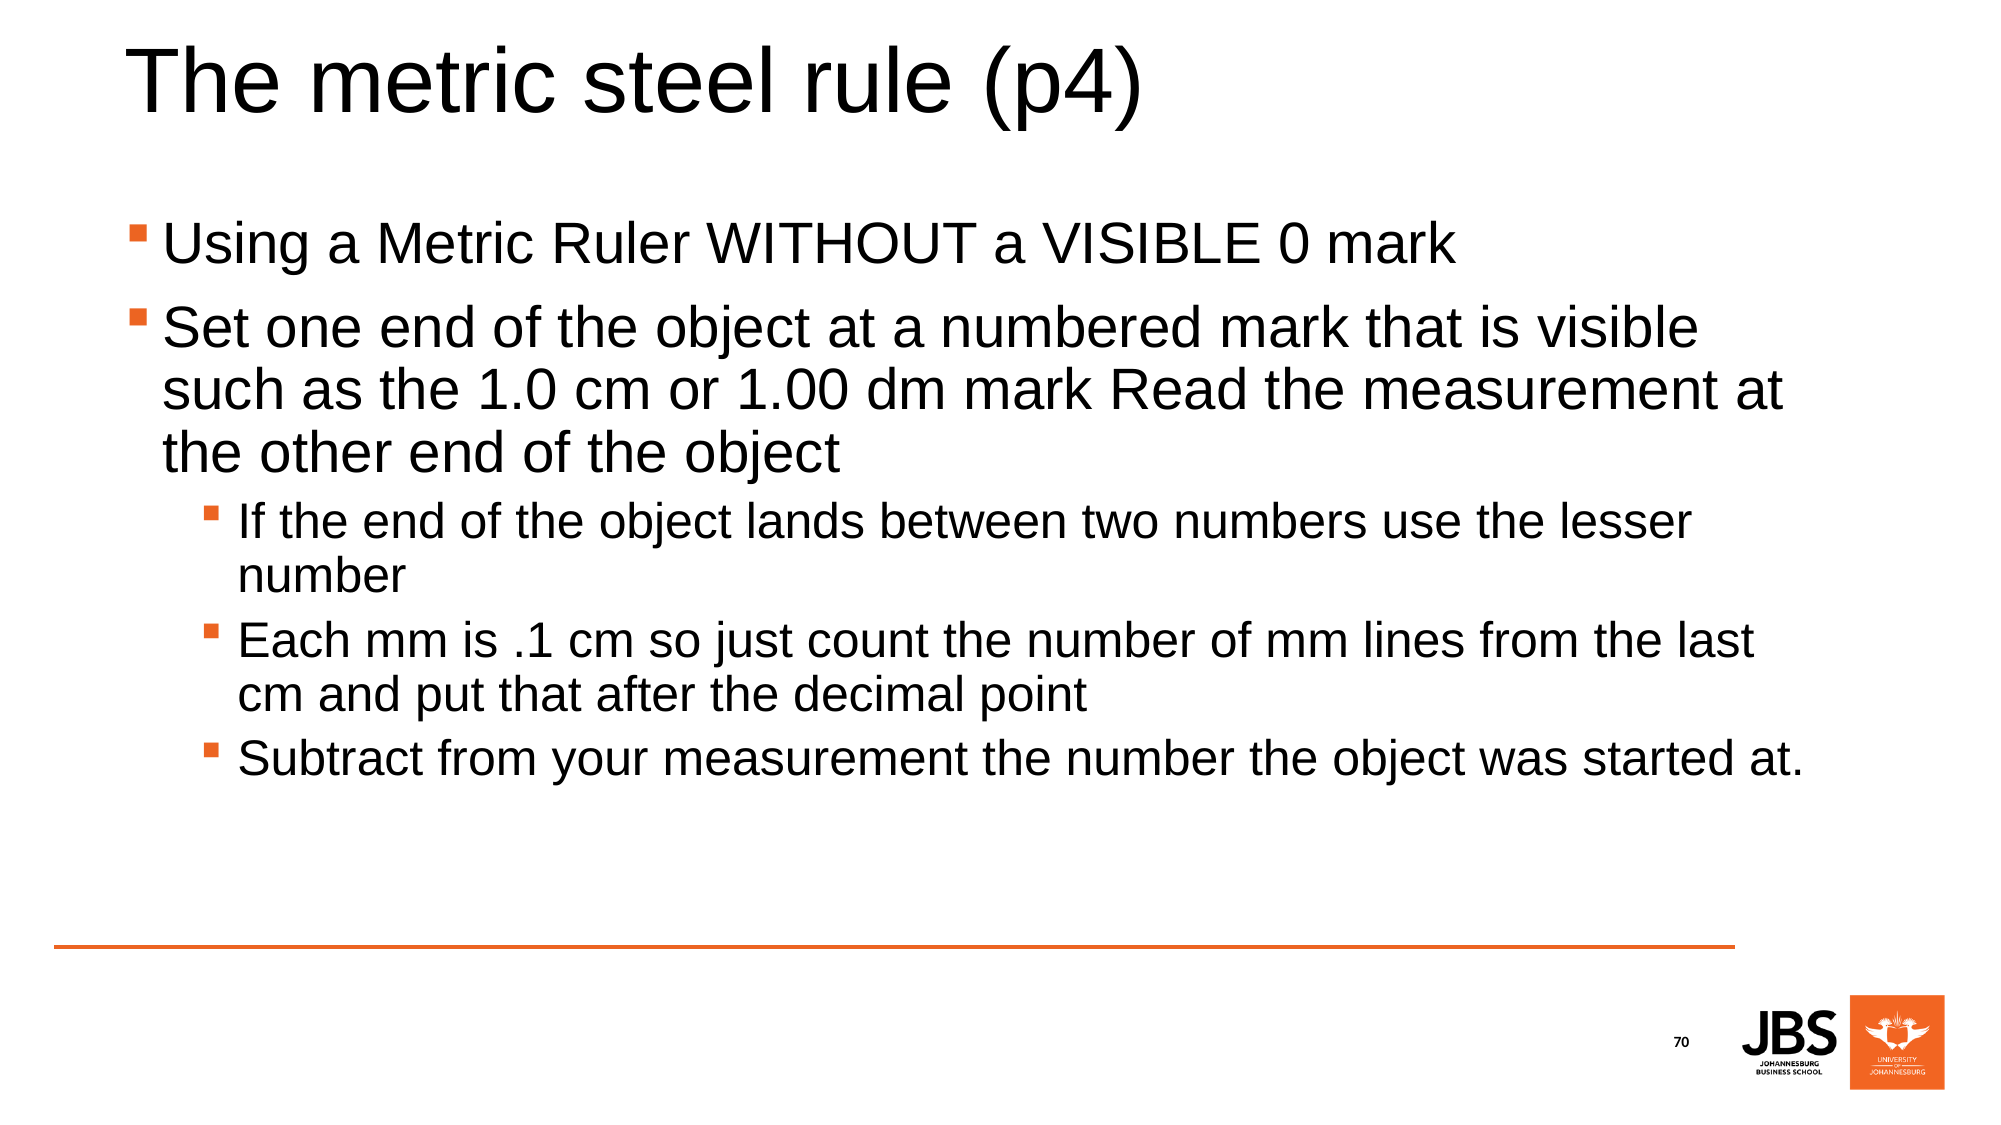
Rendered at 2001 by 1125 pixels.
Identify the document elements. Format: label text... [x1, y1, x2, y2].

list Using a Metric Ruler WITHOUT a VISIBLE 0 mark Set one end of the object at a numbered mark that is visible such as the 1.0 cm or 1.00 dm mark Read the measurement at the other end of the object If the end of the object lands between two numbers use the lesser number Each mm is .1 cm so just count the number of mm lines from the last cm and put that after the decimal point Subtract from your measurement the number the object was started at. [109, 205, 1835, 920]
title The metric steel rule (p4) [109, 0, 1835, 192]
picture [1728, 981, 1958, 1103]
